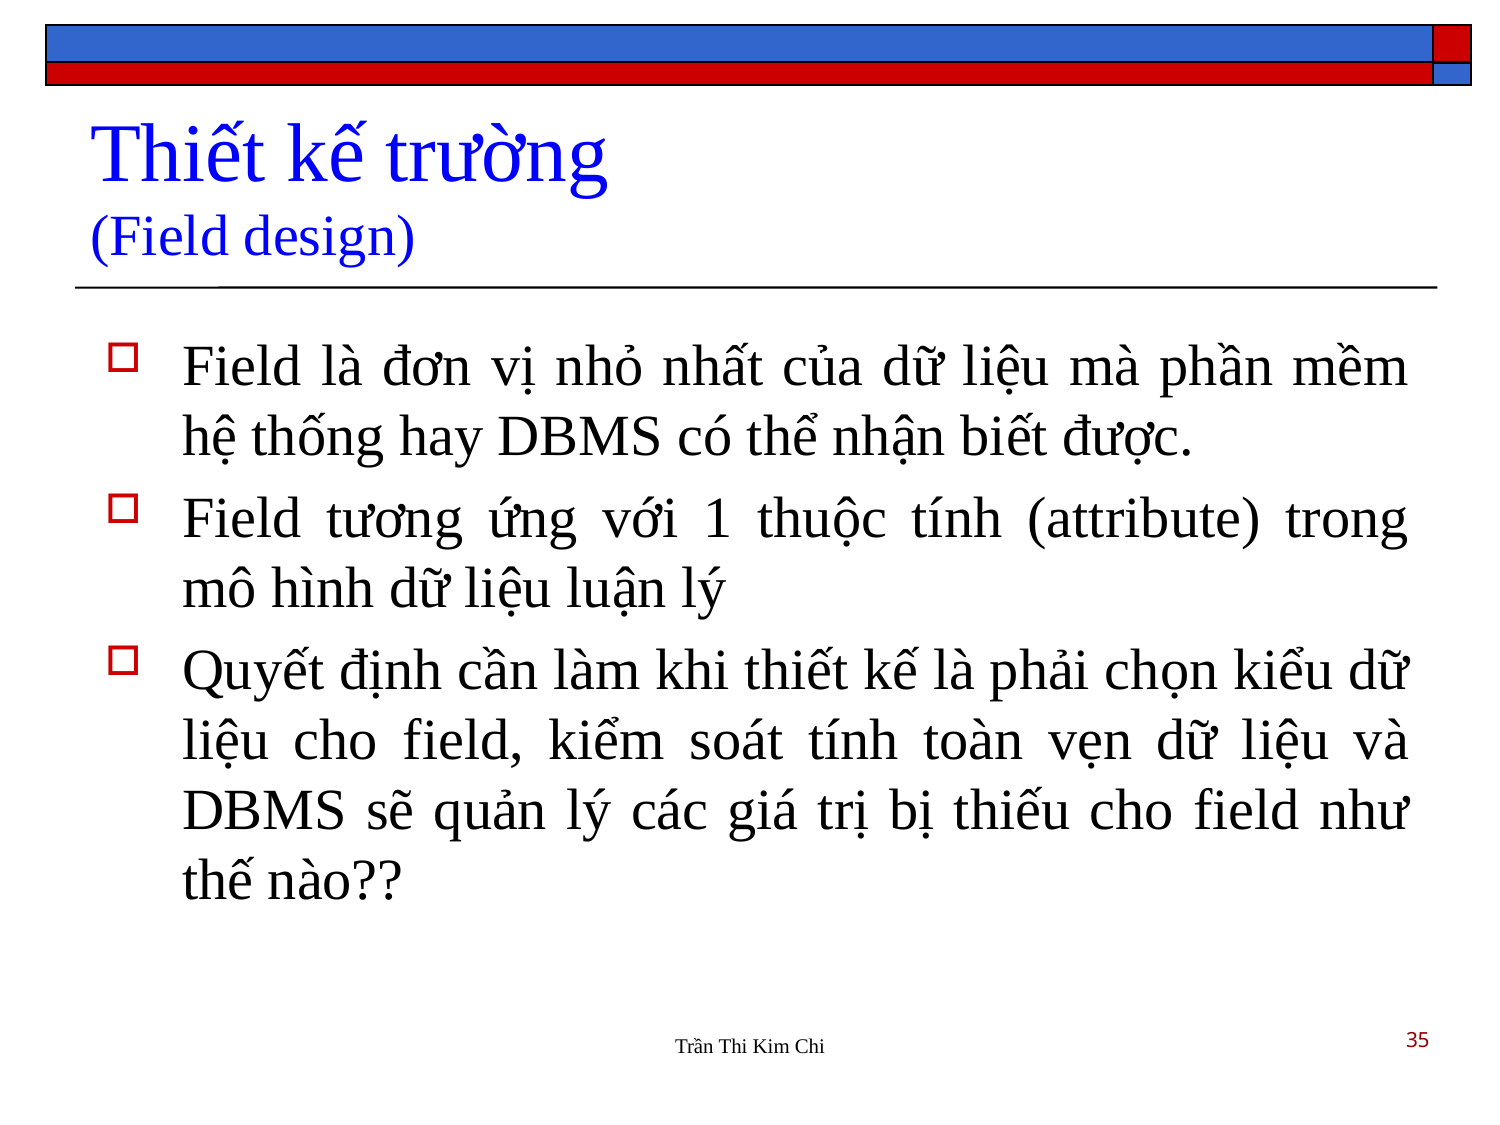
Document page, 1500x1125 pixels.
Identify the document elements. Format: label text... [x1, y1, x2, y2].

title Thiết kế trường (Field design) [75, 87, 1425, 275]
slide_number 35 [1369, 1002, 1445, 1063]
footer Trần Thi Kim Chi [512, 1025, 988, 1100]
list Field là đơn vị nhỏ nhất của dữ liệu mà phần mềm hệ thống hay DBMS có thể nhận biết được. Field tương ứng với 1 thuộc tính (attribute) trong mô hình dữ liệu luận lý Quyết định cần làm khi thiết kế là phải chọn kiểu dữ liệu cho field, kiểm soát tính toàn vẹn dữ liệu và DBMS sẽ quản lý các giá trị bị thiếu cho field như thế nào?? [75, 312, 1425, 1125]
